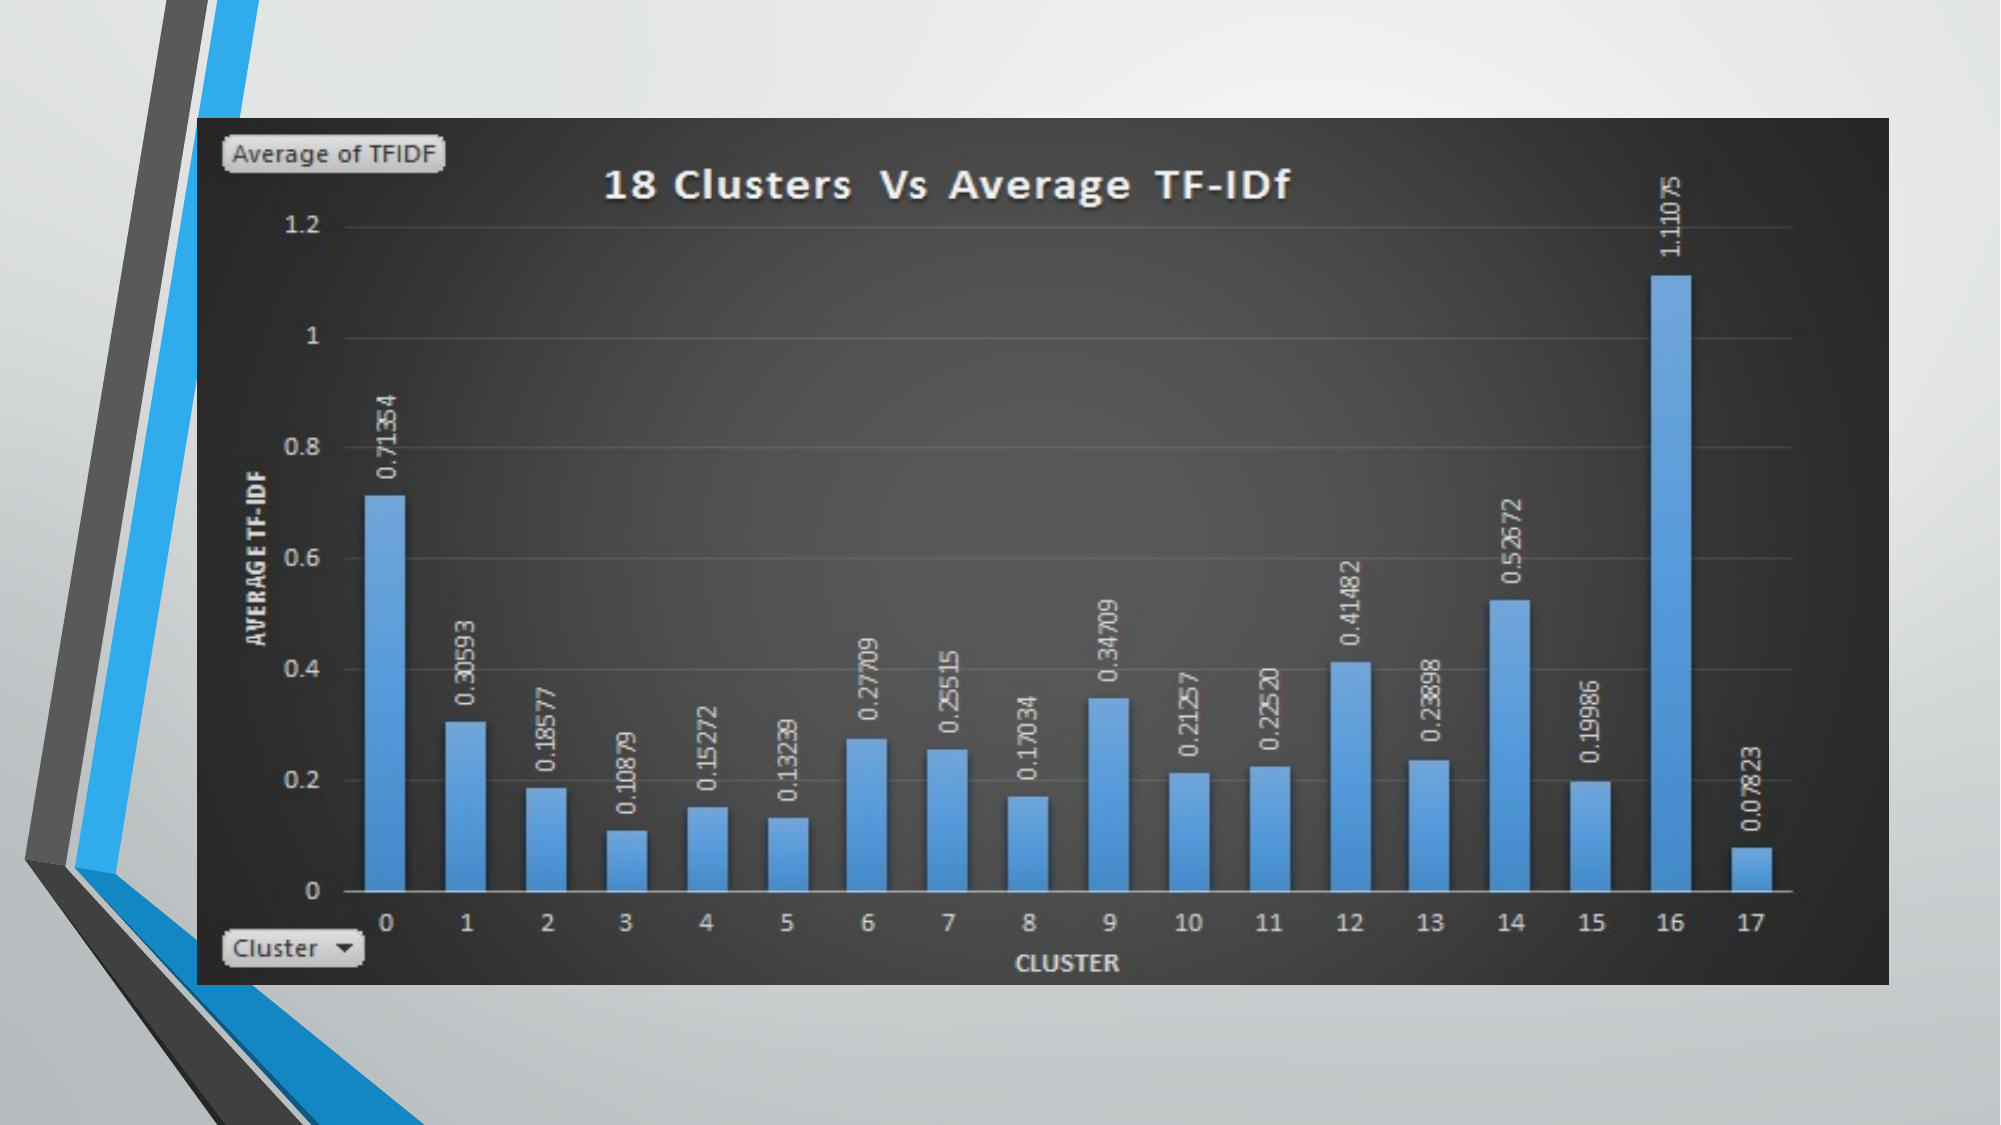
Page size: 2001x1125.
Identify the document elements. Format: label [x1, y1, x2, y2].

picture [196, 118, 1889, 986]
